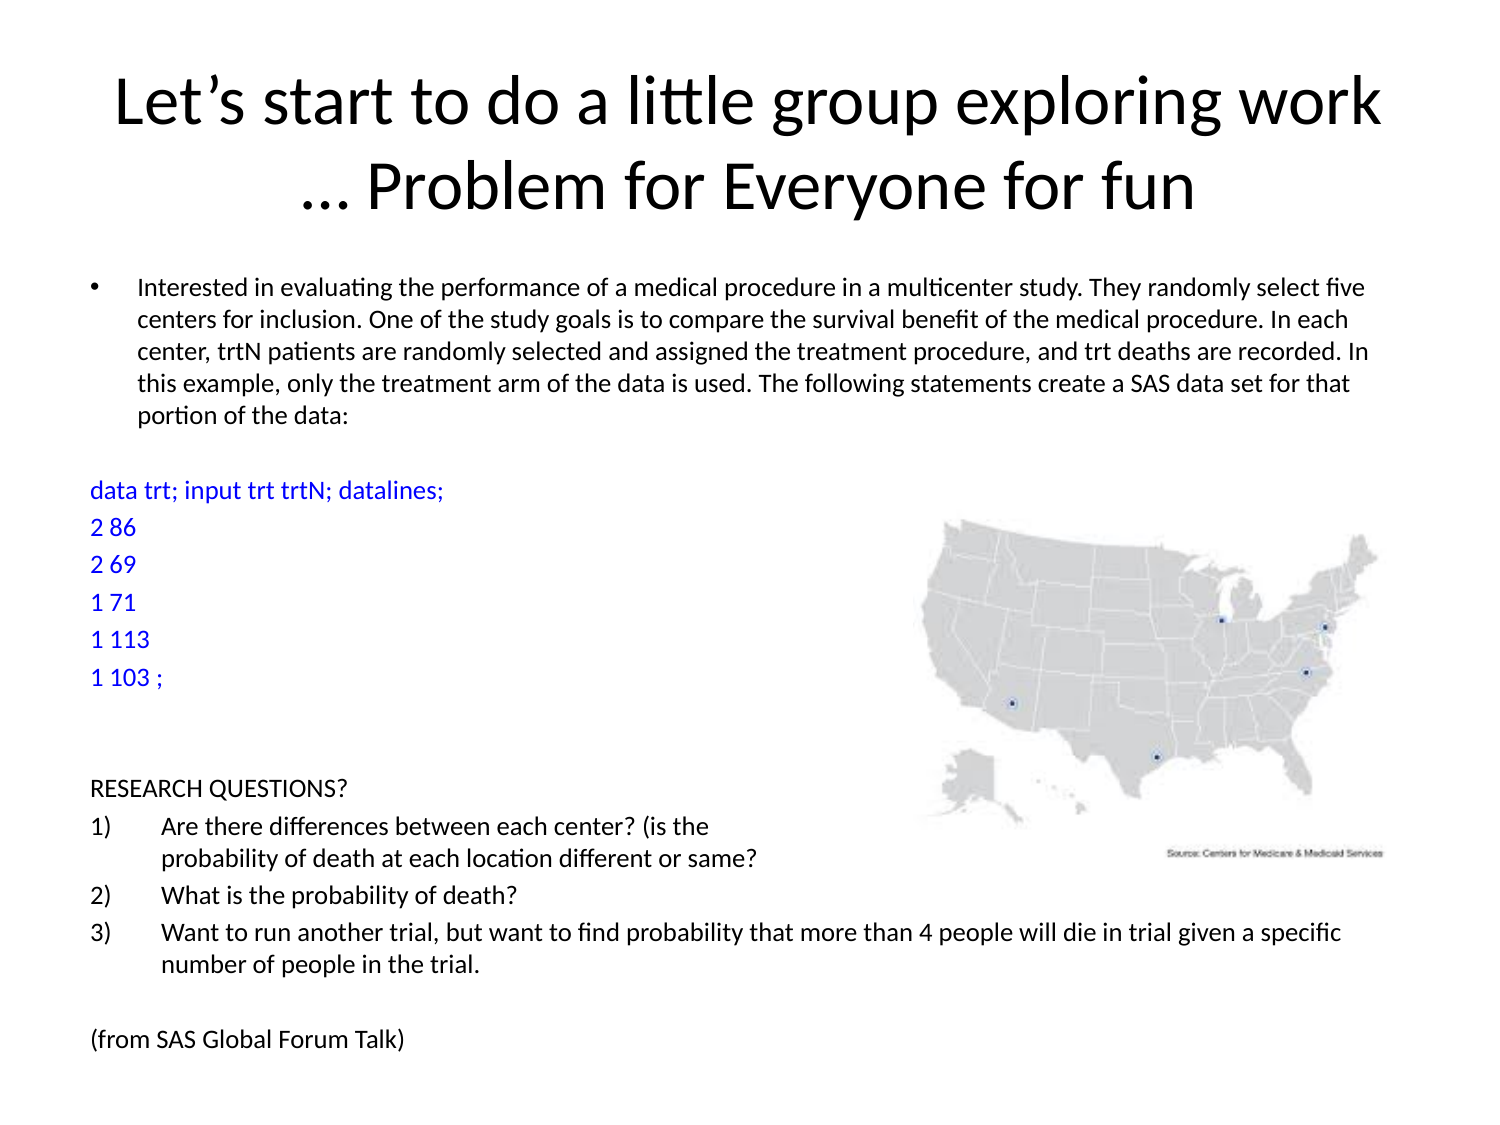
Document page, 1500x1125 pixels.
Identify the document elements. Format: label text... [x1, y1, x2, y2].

list Interested in evaluating the performance of a medical procedure in a multicenter study. They randomly select five centers for inclusion. One of the study goals is to compare the survival benefit of the medical procedure. In each center, trtN patients are randomly selected and assigned the treatment procedure, and trt deaths are recorded. In this example, only the treatment arm of the data is used. The following statements create a SAS data set for that portion of the data: data trt; input trt trtN; datalines; 2 86 2 69 1 71 1 113 1 103 ; RESEARCH QUESTIONS? Are there differences between each center? (is the probability of death at each location different or same? What is the probability of death? Want to run another trial, but want to find probability that more than 4 people will die in trial given a specific number of people in the trial. (from SAS Global Forum Talk) [75, 262, 1425, 1070]
title Let’s start to do a little group exploring work … Problem for Everyone for fun [75, 45, 1425, 233]
picture [913, 504, 1392, 864]
